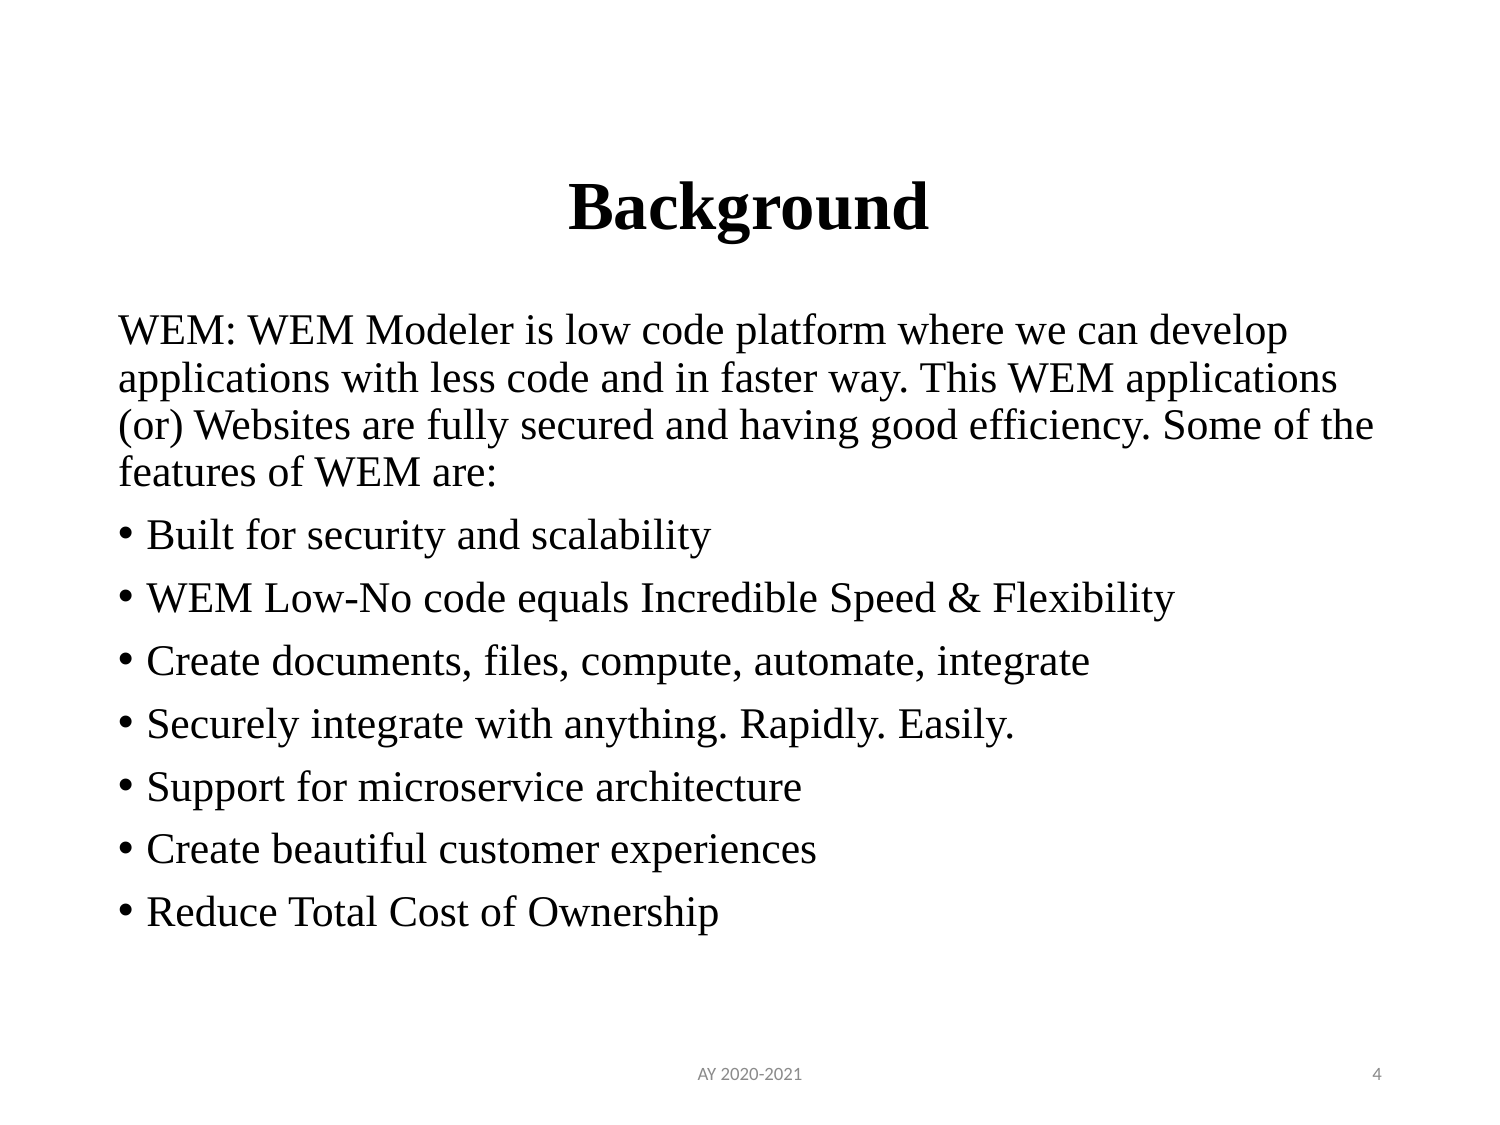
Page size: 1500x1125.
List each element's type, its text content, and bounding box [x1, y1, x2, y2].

list WEM: WEM Modeler is low code platform where we can develop applications with less code and in faster way. This WEM applications (or) Websites are fully secured and having good efficiency. Some of the features of WEM are: Built for security and scalability WEM Low-No code equals Incredible Speed & Flexibility Create documents, files, compute, automate, integrate Securely integrate with anything. Rapidly. Easily. Support for microservice architecture Create beautiful customer experiences Reduce Total Cost of Ownership [103, 299, 1397, 1014]
title Background [553, 162, 947, 253]
slide_number 4 [1059, 1042, 1397, 1103]
footer AY 2020-2021 [496, 1042, 1004, 1103]
